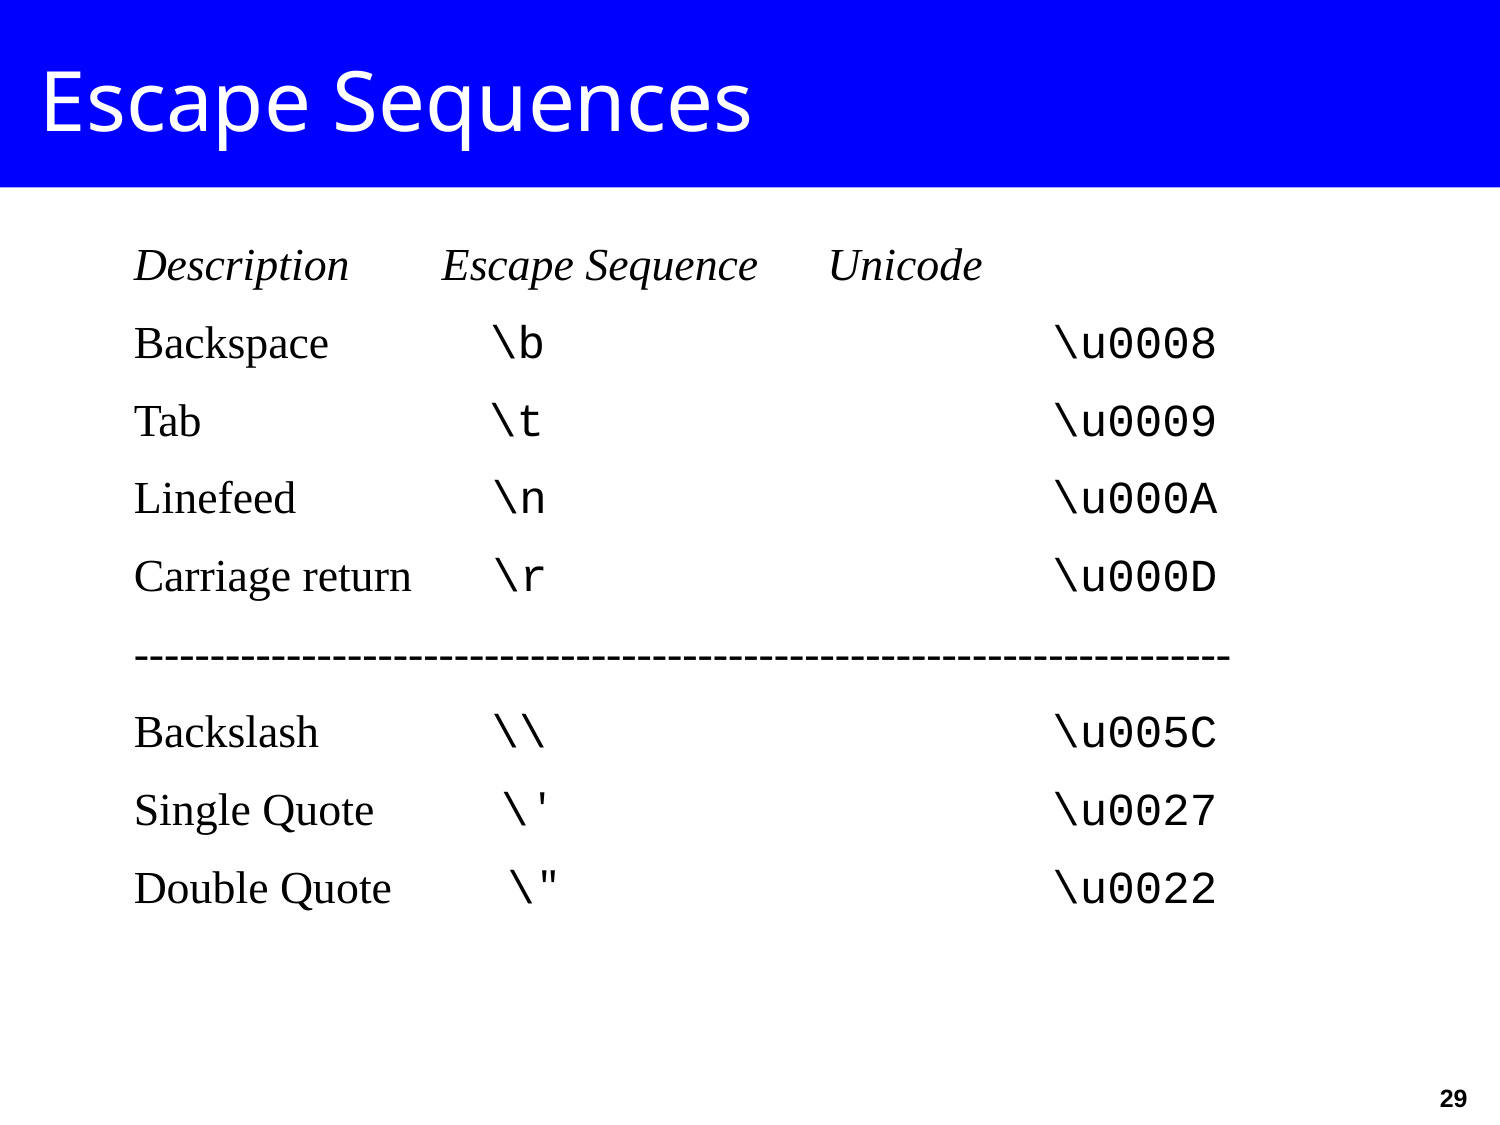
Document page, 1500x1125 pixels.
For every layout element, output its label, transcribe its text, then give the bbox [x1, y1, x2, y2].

title Escape Sequences [24, 37, 1325, 160]
text_box Description Escape Sequence Unicode Backspace \b \u0008 Tab \t \u0009 Linefeed \n \u000A Carriage return \r \u000D ------------------------------------------------------------------------ Backslash \\ \u005C Single Quote \' \u0027 Double Quote \" \u0022 [118, 227, 1438, 920]
